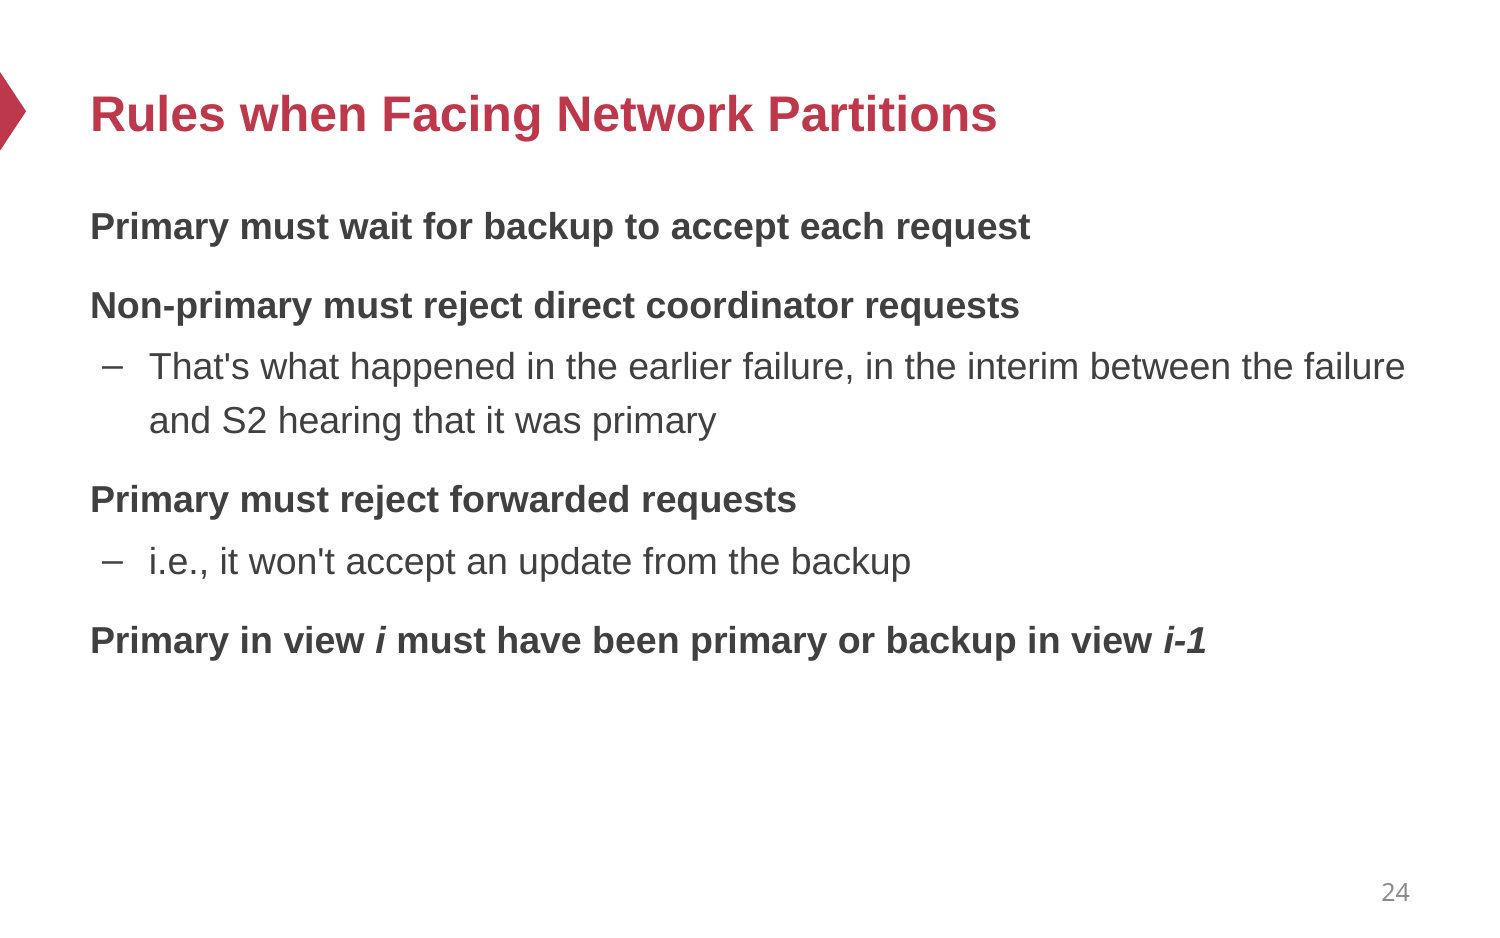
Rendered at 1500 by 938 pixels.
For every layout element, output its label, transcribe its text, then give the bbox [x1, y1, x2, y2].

list Primary must wait for backup to accept each request Non-primary must reject direct coordinator requests That's what happened in the earlier failure, in the interim between the failure and S2 hearing that it was primary Primary must reject forwarded requests i.e., it won't accept an update from the backup Primary in view i must have been primary or backup in view i-1 [75, 185, 1425, 804]
title Rules when Facing Network Partitions [75, 37, 1425, 185]
slide_number 24 [1074, 868, 1425, 919]
